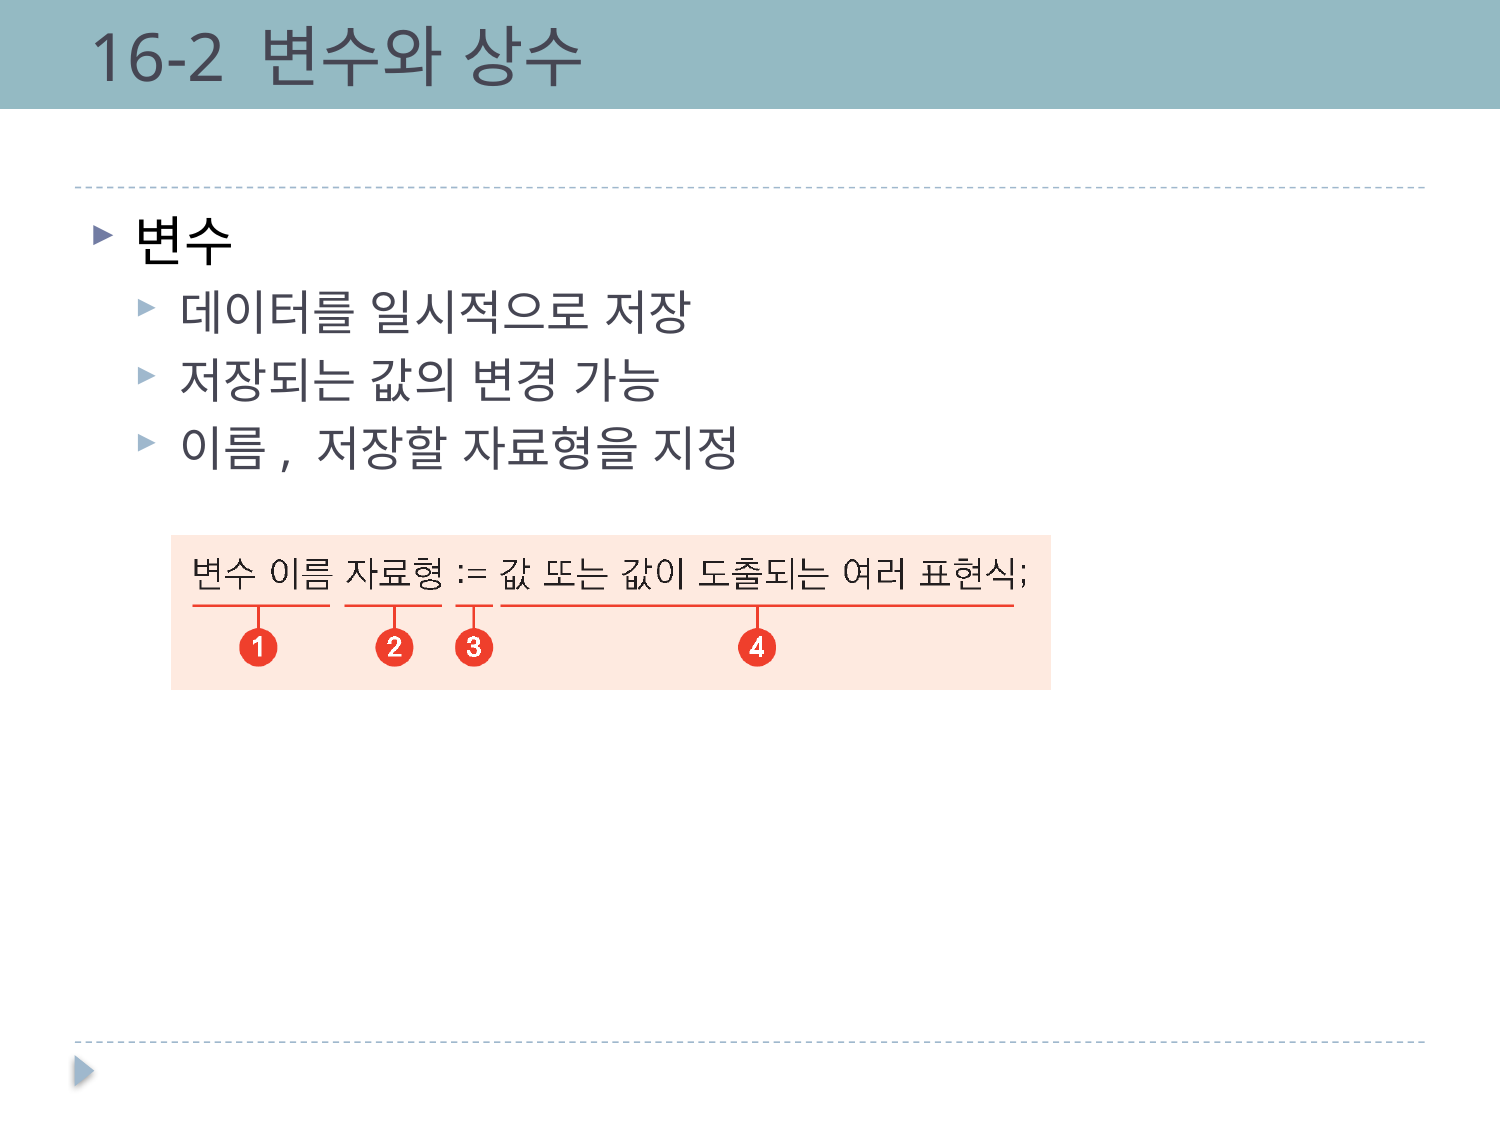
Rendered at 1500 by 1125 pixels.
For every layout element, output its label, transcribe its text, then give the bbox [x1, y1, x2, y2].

title 16-2 변수와 상수 [75, 0, 1425, 110]
picture [170, 535, 1052, 691]
list 변수 데이터를 일시적으로 저장 저장되는 값의 변경 가능 이름, 저장할 자료형을 지정 [75, 200, 1425, 1010]
